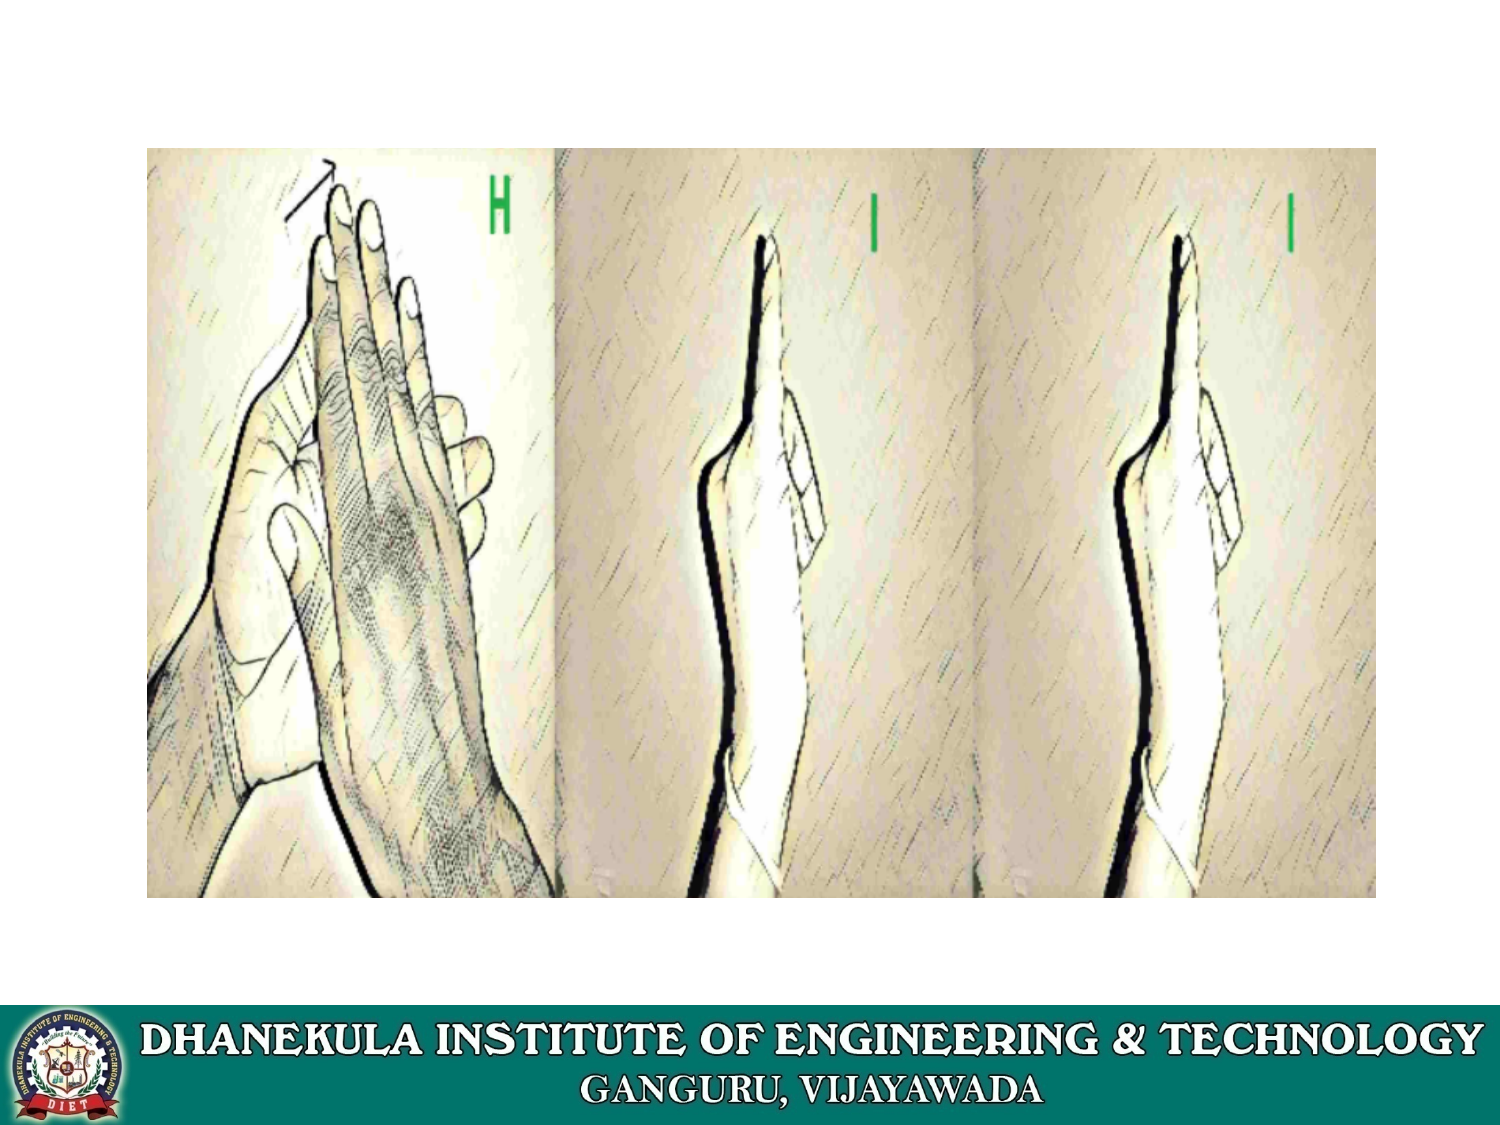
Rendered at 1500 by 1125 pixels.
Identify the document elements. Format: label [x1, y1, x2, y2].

picture [0, 1005, 1500, 1125]
picture [147, 148, 1376, 898]
